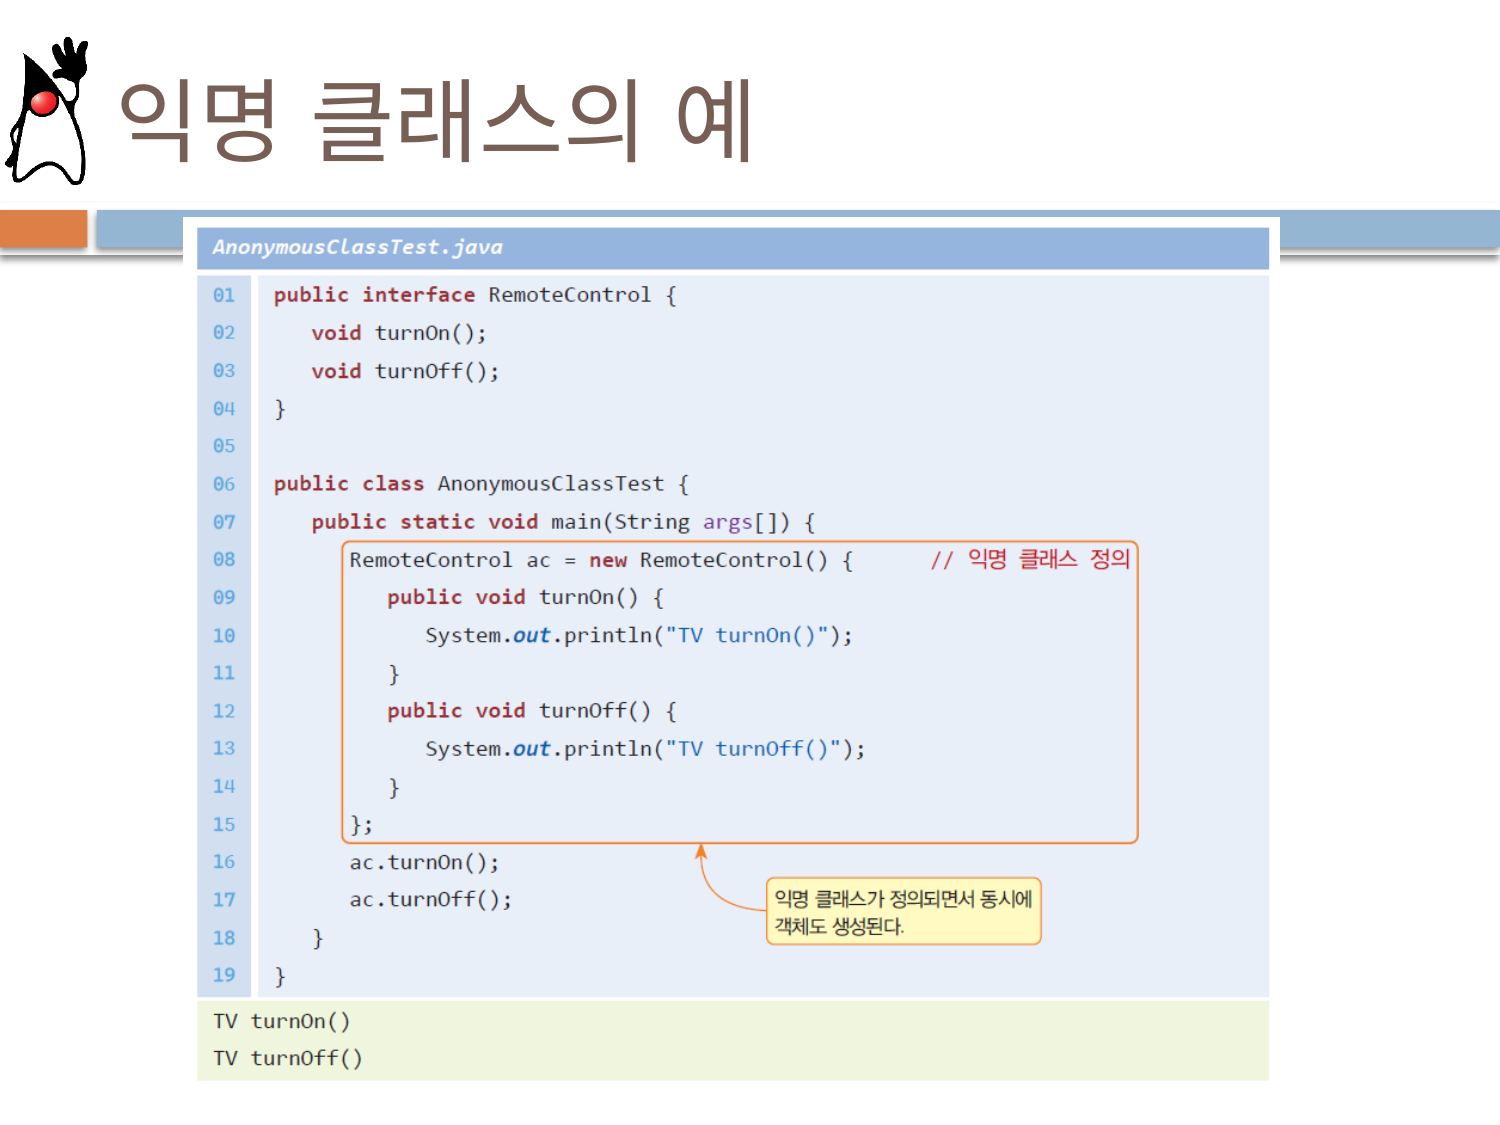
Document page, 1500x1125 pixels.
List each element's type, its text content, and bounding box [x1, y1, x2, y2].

picture [5, 37, 88, 185]
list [183, 217, 1280, 1088]
title 익명 클래스의 예 [100, 37, 1438, 200]
